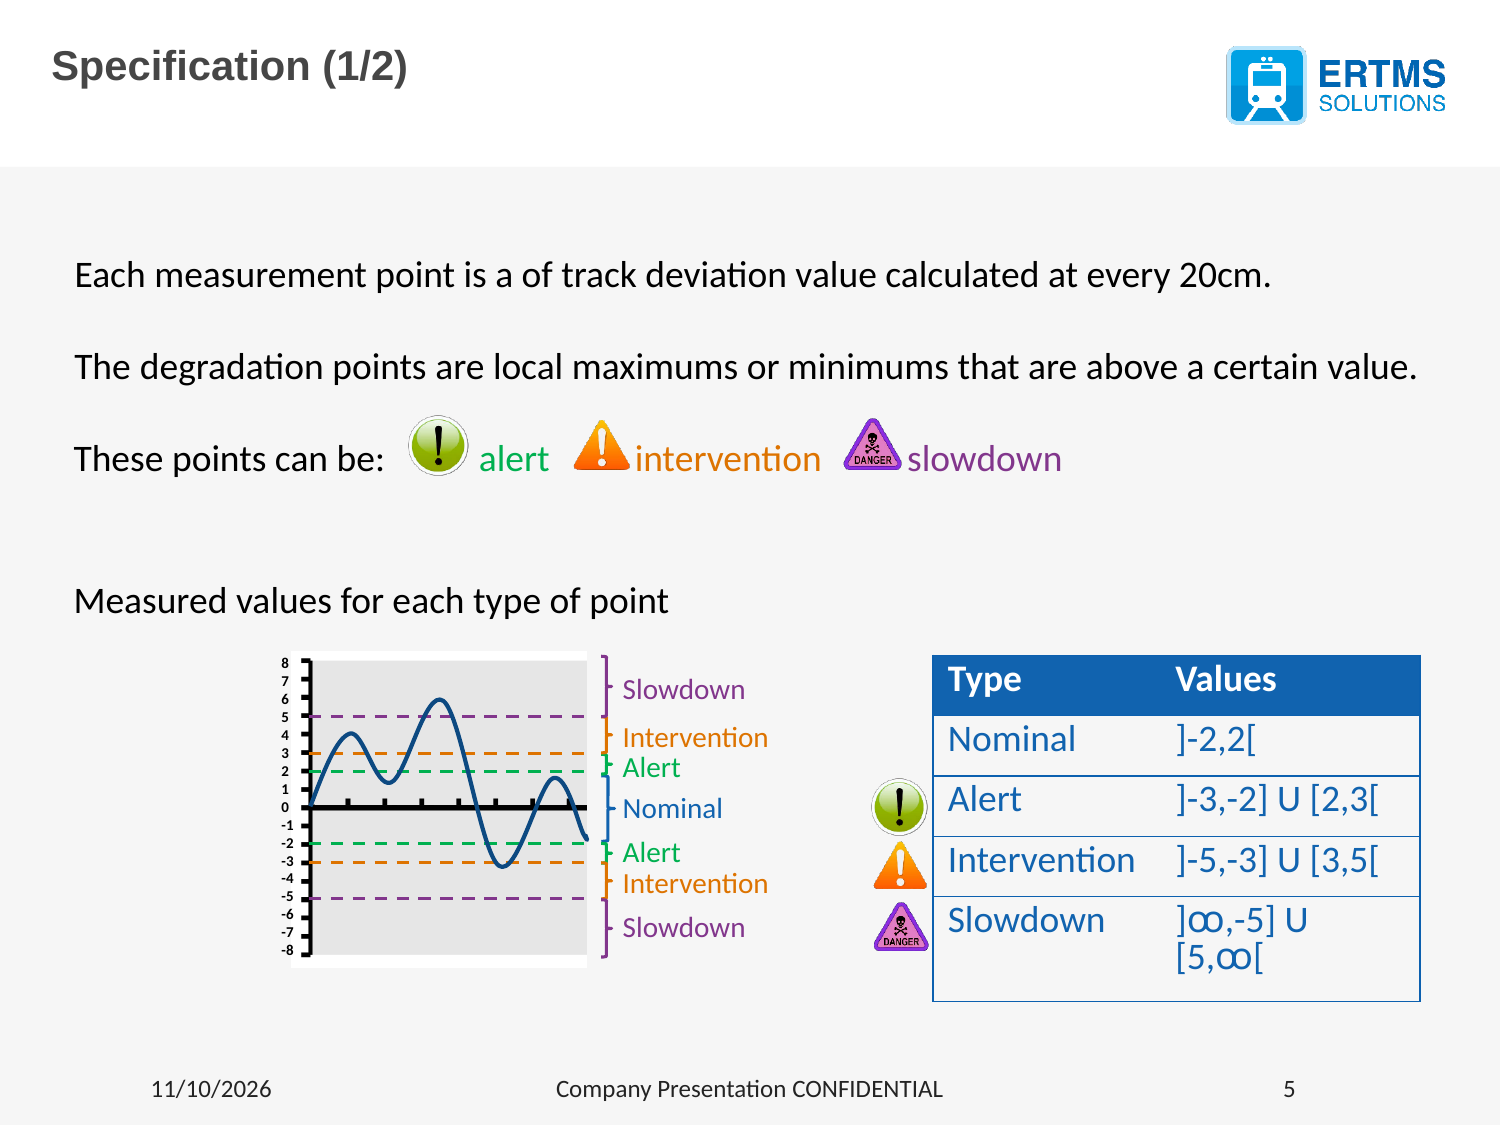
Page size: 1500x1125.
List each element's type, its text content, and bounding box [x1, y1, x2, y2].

text_box Slowdown [607, 901, 778, 951]
picture [407, 415, 471, 476]
text_box [601, 898, 608, 958]
text_box These points can be: alert intervention slowdown [58, 426, 1426, 487]
text_box [601, 842, 607, 862]
text_box [601, 754, 607, 775]
text_box Each measurement point is a of track deviation value calculated at every 20cm. [59, 243, 1465, 303]
text_box 8 7 6 5 4 3 2 1 0 -1 -2 -3 -4 -5 -6 -7 -8 [266, 646, 318, 984]
text_box Nominal [607, 791, 778, 825]
picture [1205, 24, 1466, 146]
picture [819, 416, 924, 472]
table_cell Alert [934, 777, 1160, 836]
picture [850, 900, 950, 954]
text_box Intervention [607, 857, 787, 907]
text_box The degradation points are local maximums or minimums that are above a certain value. [59, 334, 1451, 395]
title Specification (1/2) [36, 30, 1199, 167]
table_cell ]ꝏ,-5] U [5,ꝏ[ [1160, 897, 1419, 1001]
table_cell ]-3,-2] U [2,3[ [1160, 777, 1419, 836]
picture [291, 651, 587, 969]
footer Company Presentation CONFIDENTIAL [512, 1065, 988, 1125]
text_box Slowdown [607, 663, 778, 714]
table_cell Intervention [934, 837, 1160, 896]
picture [570, 413, 632, 475]
text_box [601, 775, 607, 842]
text_box [601, 862, 607, 899]
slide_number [36, 1065, 387, 1125]
text_box Alert [607, 825, 778, 857]
table_header Values [1160, 656, 1419, 715]
text_box Alert [607, 762, 778, 791]
table_cell ]-2,2[ [1160, 716, 1419, 775]
table_cell Slowdown [934, 897, 1160, 1001]
table_cell Nominal [934, 716, 1160, 775]
text_box Measured values for each type of point [58, 568, 1115, 629]
text_box Intervention [607, 711, 787, 762]
slide_number 5 [1114, 1065, 1465, 1125]
picture [869, 778, 931, 895]
text_box [601, 717, 607, 754]
table_cell ]-5,-3] U [3,5[ [1160, 837, 1419, 896]
table_header Type [934, 656, 1160, 715]
text_box [601, 655, 608, 718]
